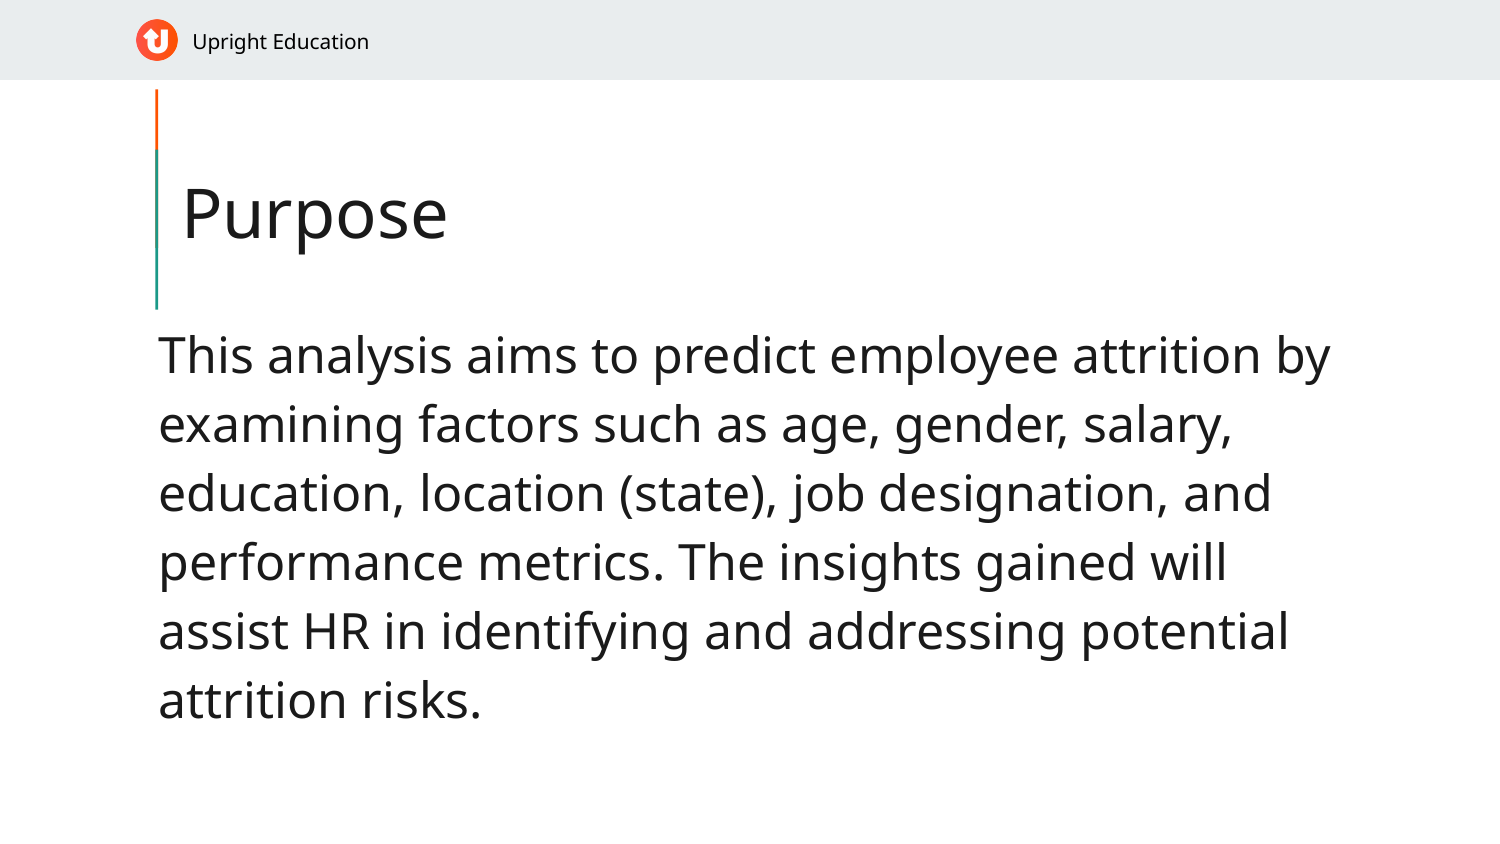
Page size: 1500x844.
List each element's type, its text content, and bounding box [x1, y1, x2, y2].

list This analysis aims to predict employee attrition by examining factors such as age, gender, salary, education, location (state), job designation, and performance metrics. The insights gained will assist HR in identifying and addressing potential attrition risks. [119, 299, 1381, 787]
title Purpose [166, 155, 1401, 244]
picture [136, 19, 178, 61]
